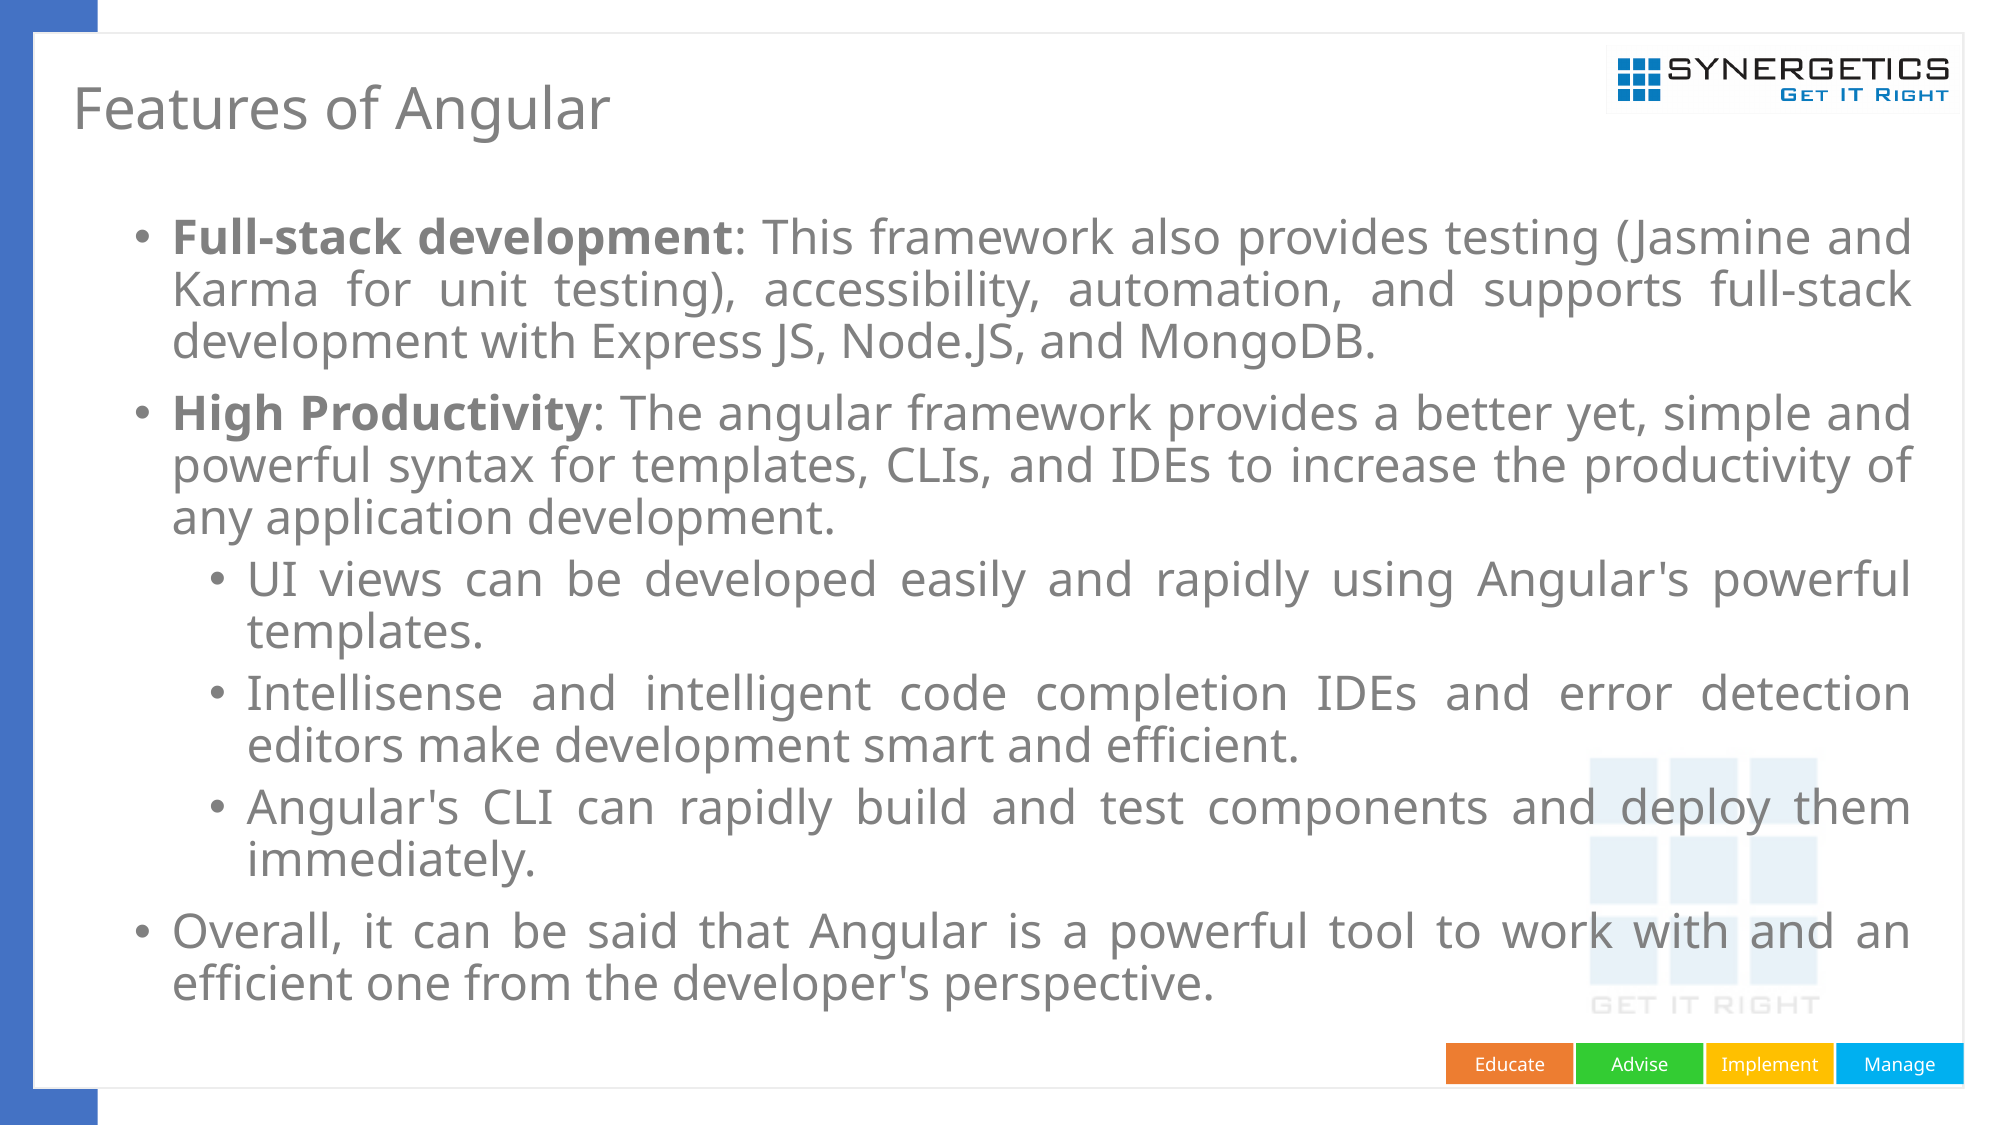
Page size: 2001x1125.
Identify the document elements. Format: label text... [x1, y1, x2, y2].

title Features of Angular [57, 45, 1607, 177]
list Full-stack development: This framework also provides testing (Jasmine and Karma for unit testing), accessibility, automation, and supports full-stack development with Express JS, Node.JS, and MongoDB. High Productivity: The angular framework provides a better yet, simple and powerful syntax for templates, CLIs, and IDEs to increase the productivity of any application development. UI views can be developed easily and rapidly using Angular's powerful templates. Intellisense and intelligent code completion IDEs and error detection editors make development smart and efficient. Angular's CLI can rapidly build and test components and deploy them immediately. Overall, it can be said that Angular is a powerful tool to work with and an efficient one from the developer's perspective. [119, 205, 1931, 1035]
picture [1607, 45, 1960, 114]
